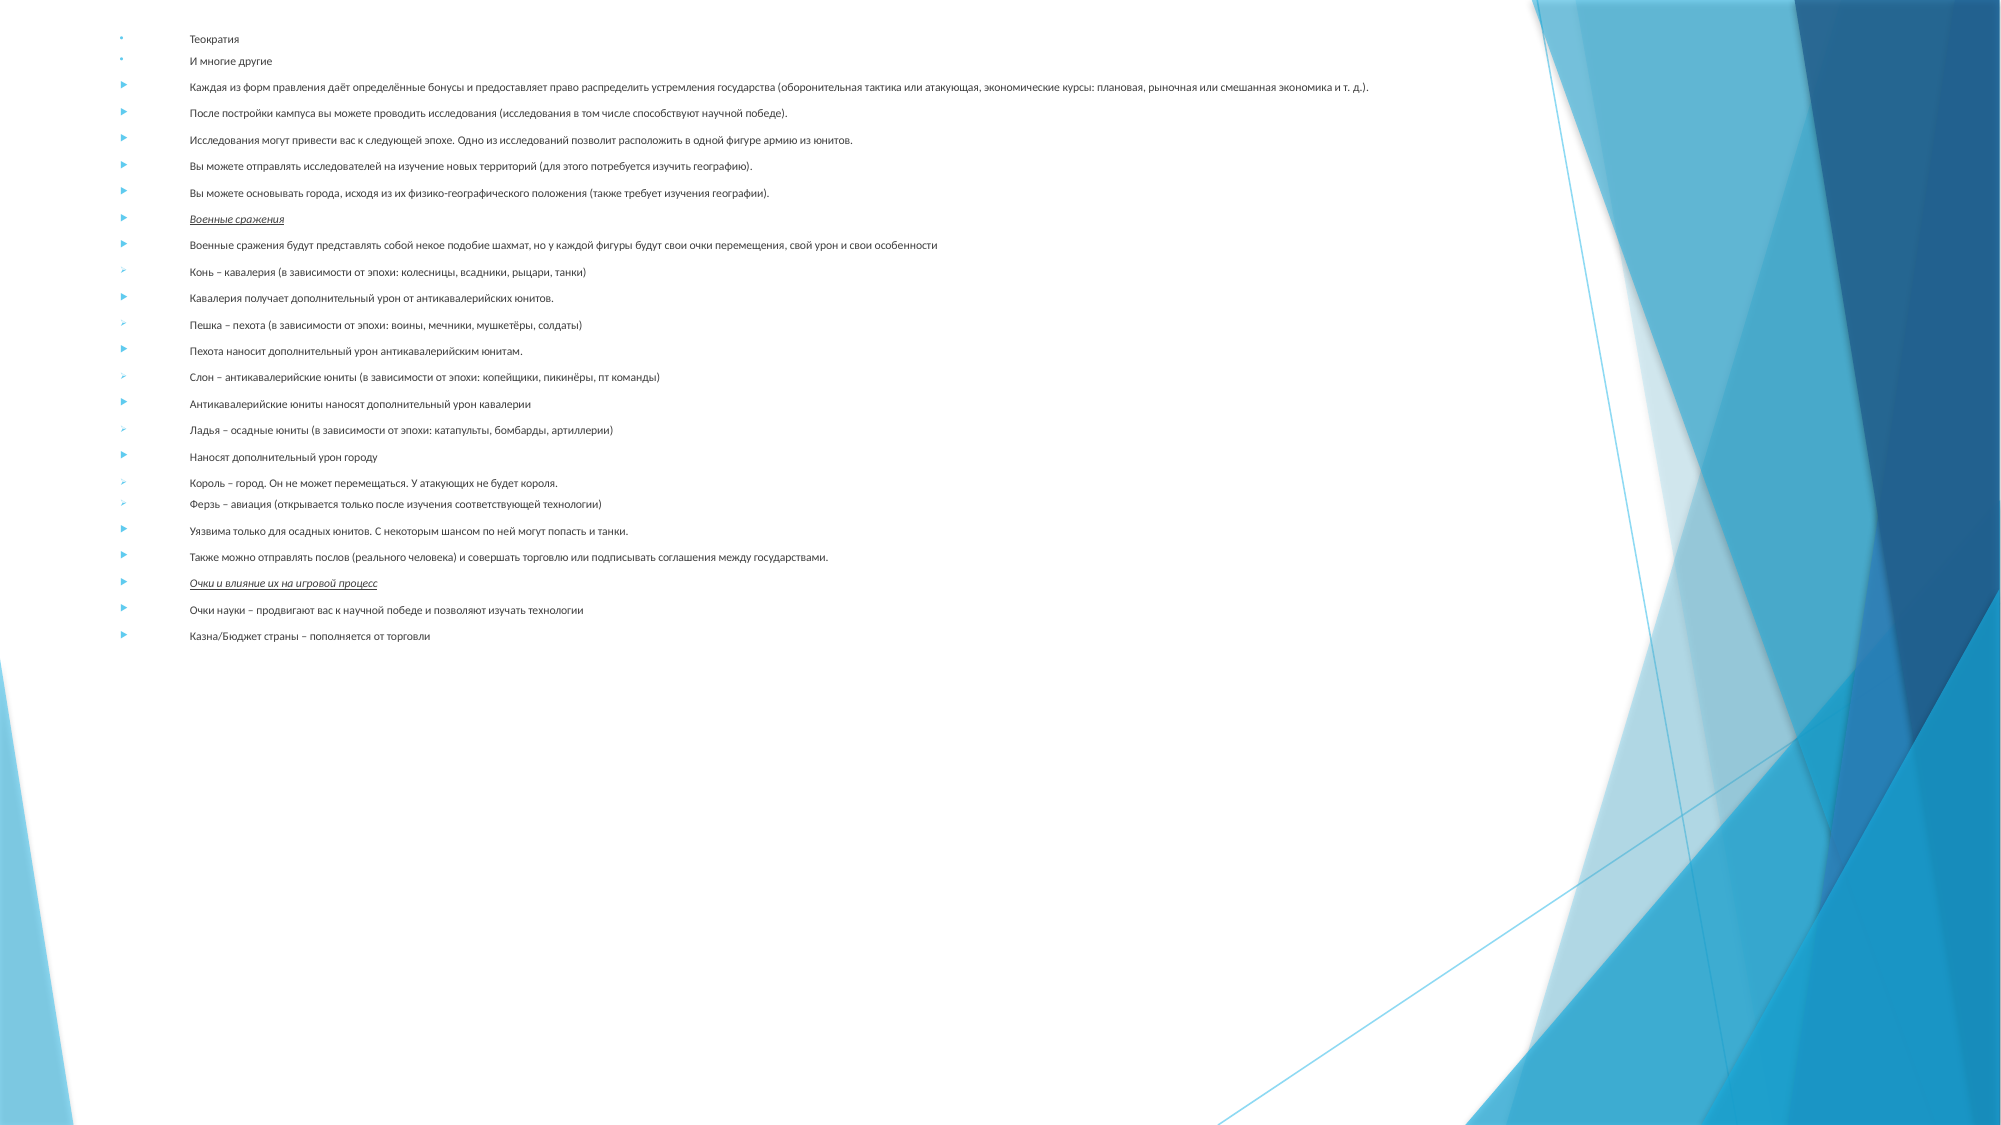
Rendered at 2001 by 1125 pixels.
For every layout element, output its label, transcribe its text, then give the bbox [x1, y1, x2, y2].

list Теократия И многие другие Каждая из форм правления даёт определённые бонусы и предоставляет право распределить устремления государства (оборонительная тактика или атакующая, экономические курсы: плановая, рыночная или смешанная экономика и т. д.). После постройки кампуса вы можете проводить исследования (исследования в том числе способствуют научной победе). Исследования могут привести вас к следующей эпохе. Одно из исследований позволит расположить в одной фигуре армию из юнитов. Вы можете отправлять исследователей на изучение новых территорий (для этого потребуется изучить географию). Вы можете основывать города, исходя из их физико-географического положения (также требует изучения географии). Военные сражения Военные сражения будут представлять собой некое подобие шахмат, но у каждой фигуры будут свои очки перемещения, свой урон и свои особенности Конь – кавалерия (в зависимости от эпохи: колесницы, всадники, рыцари, танки) Кавалерия получает дополнительный урон от антикавалерийских юнитов. Пешка – пехота (в зависимости от эпохи: воины, мечники, мушкетёры, солдаты) Пехота наносит дополнительный урон антикавалерийским юнитам. Слон – антикавалерийские юниты (в зависимости от эпохи: копейщики, пикинёры, пт команды) Антикавалерийские юниты наносят дополнительный урон кавалерии Ладья – осадные юниты (в зависимости от эпохи: катапульты, бомбарды, артиллерии) Наносят дополнительный урон городу Король – город. Он не может перемещаться. У атакующих не будет короля. Ферзь – авиация (открывается только после изучения соответствующей технологии) Уязвима только для осадных юнитов. С некоторым шансом по ней могут попасть и танки. Также можно отправлять послов (реального человека) и совершать торговлю или подписывать соглашения между государствами. Очки и влияние их на игровой процесс Очки науки – продвигают вас к научной победе и позволяют изучать технологии Казна/Бюджет страны – пополняется от торговли [105, 23, 1516, 661]
